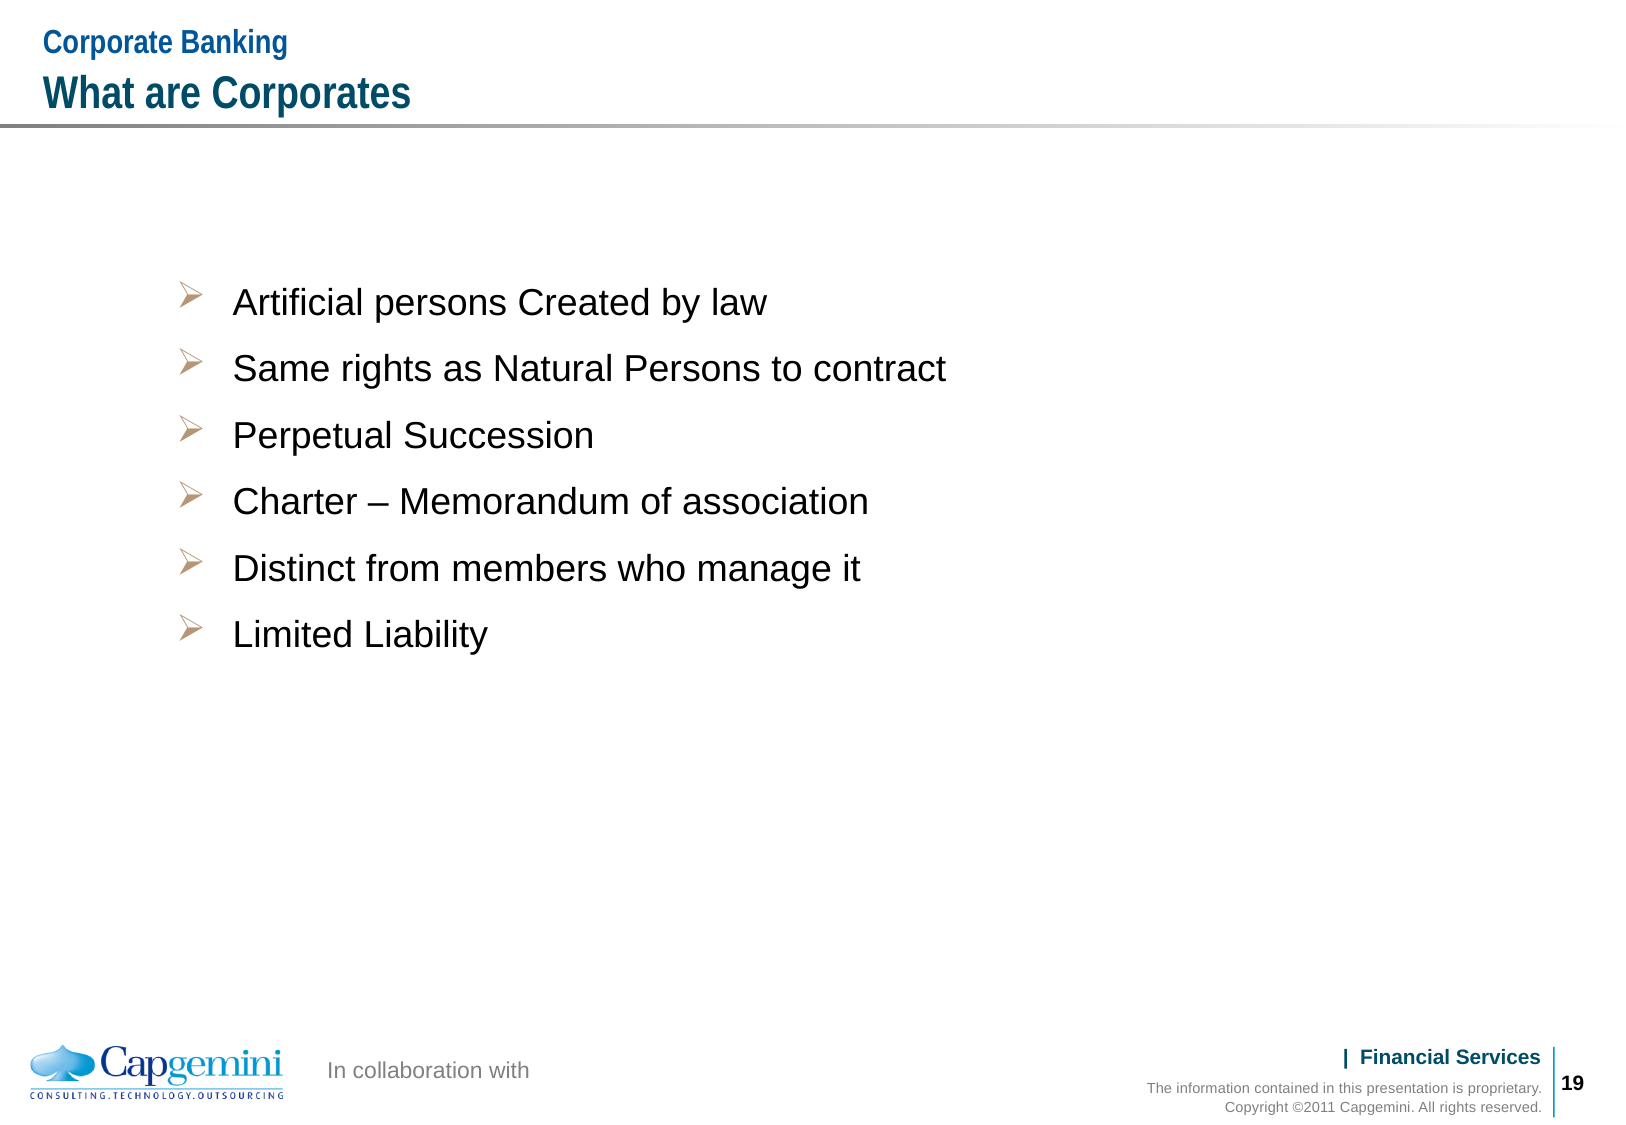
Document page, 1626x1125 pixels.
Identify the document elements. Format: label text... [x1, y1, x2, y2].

list Artificial persons Created by law Same rights as Natural Persons to contract Perpetual Succession Charter – Memorandum of association Distinct from members who manage it Limited Liability [176, 260, 1576, 973]
picture [28, 1043, 285, 1100]
title Corporate Banking What are Corporates [42, 34, 1592, 126]
